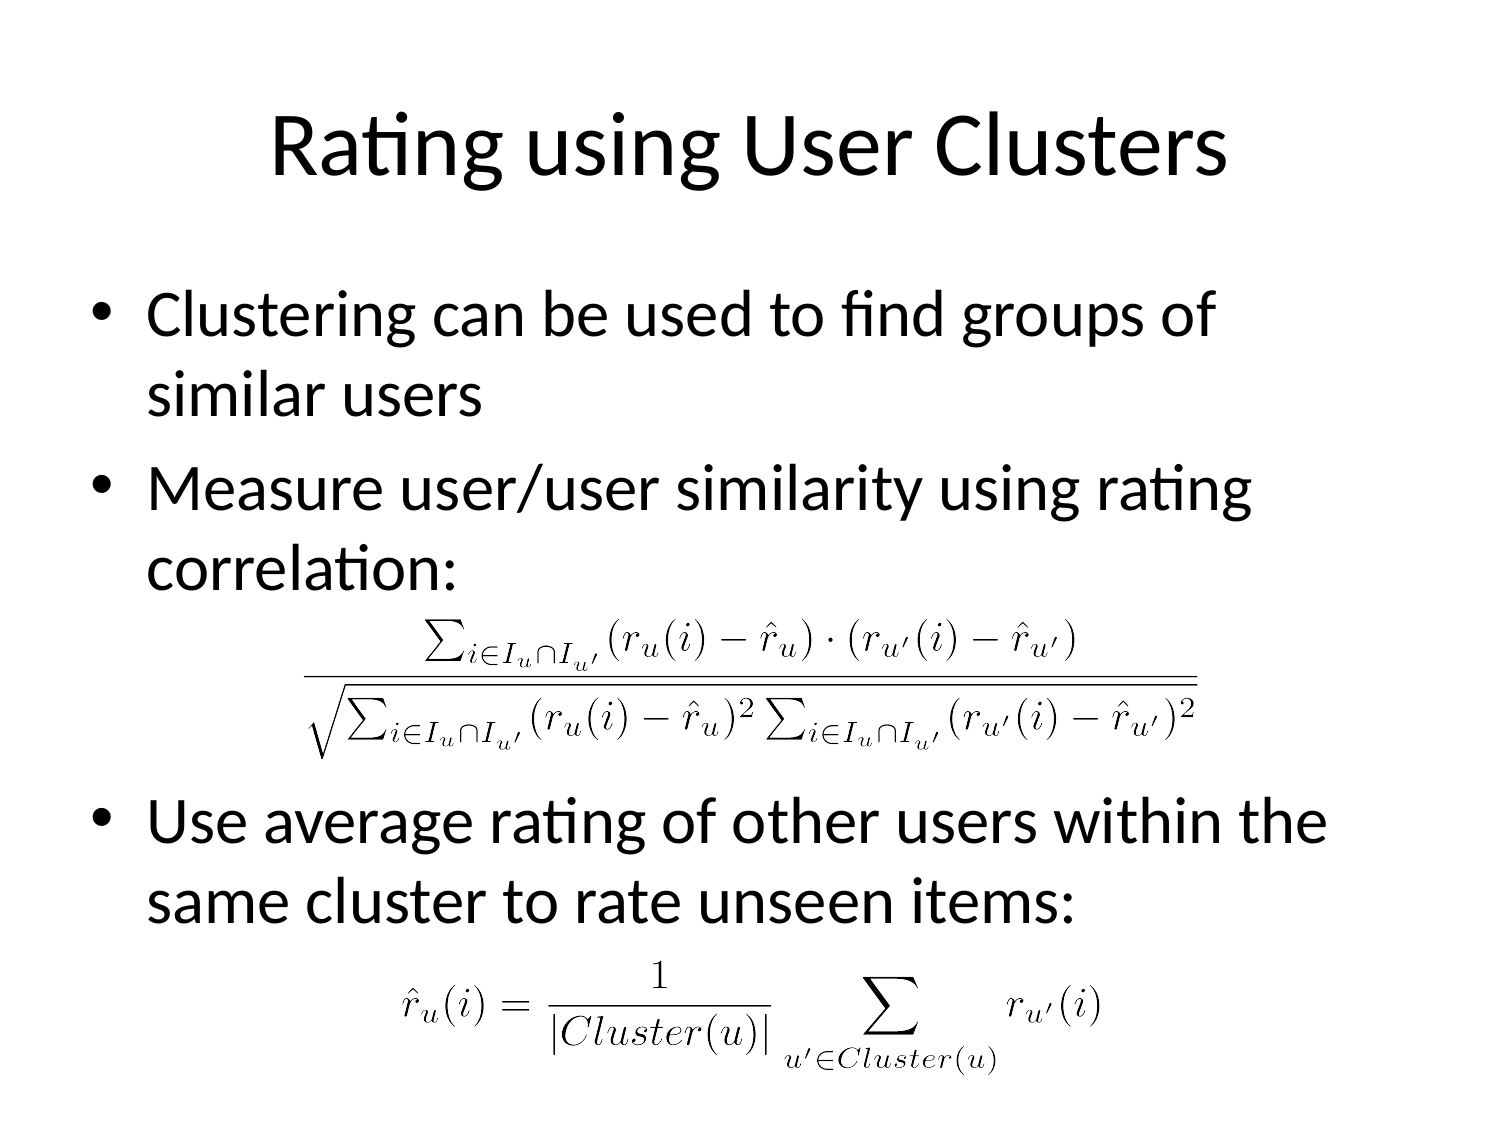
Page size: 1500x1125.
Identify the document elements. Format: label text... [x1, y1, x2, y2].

title Rating using User Clusters [75, 45, 1425, 233]
picture [301, 616, 1199, 763]
list Clustering can be used to find groups of similar users Measure user/user similarity using rating correlation: Use average rating of other users within the same cluster to rate unseen items: [75, 262, 1425, 1005]
picture [399, 957, 1101, 1076]
